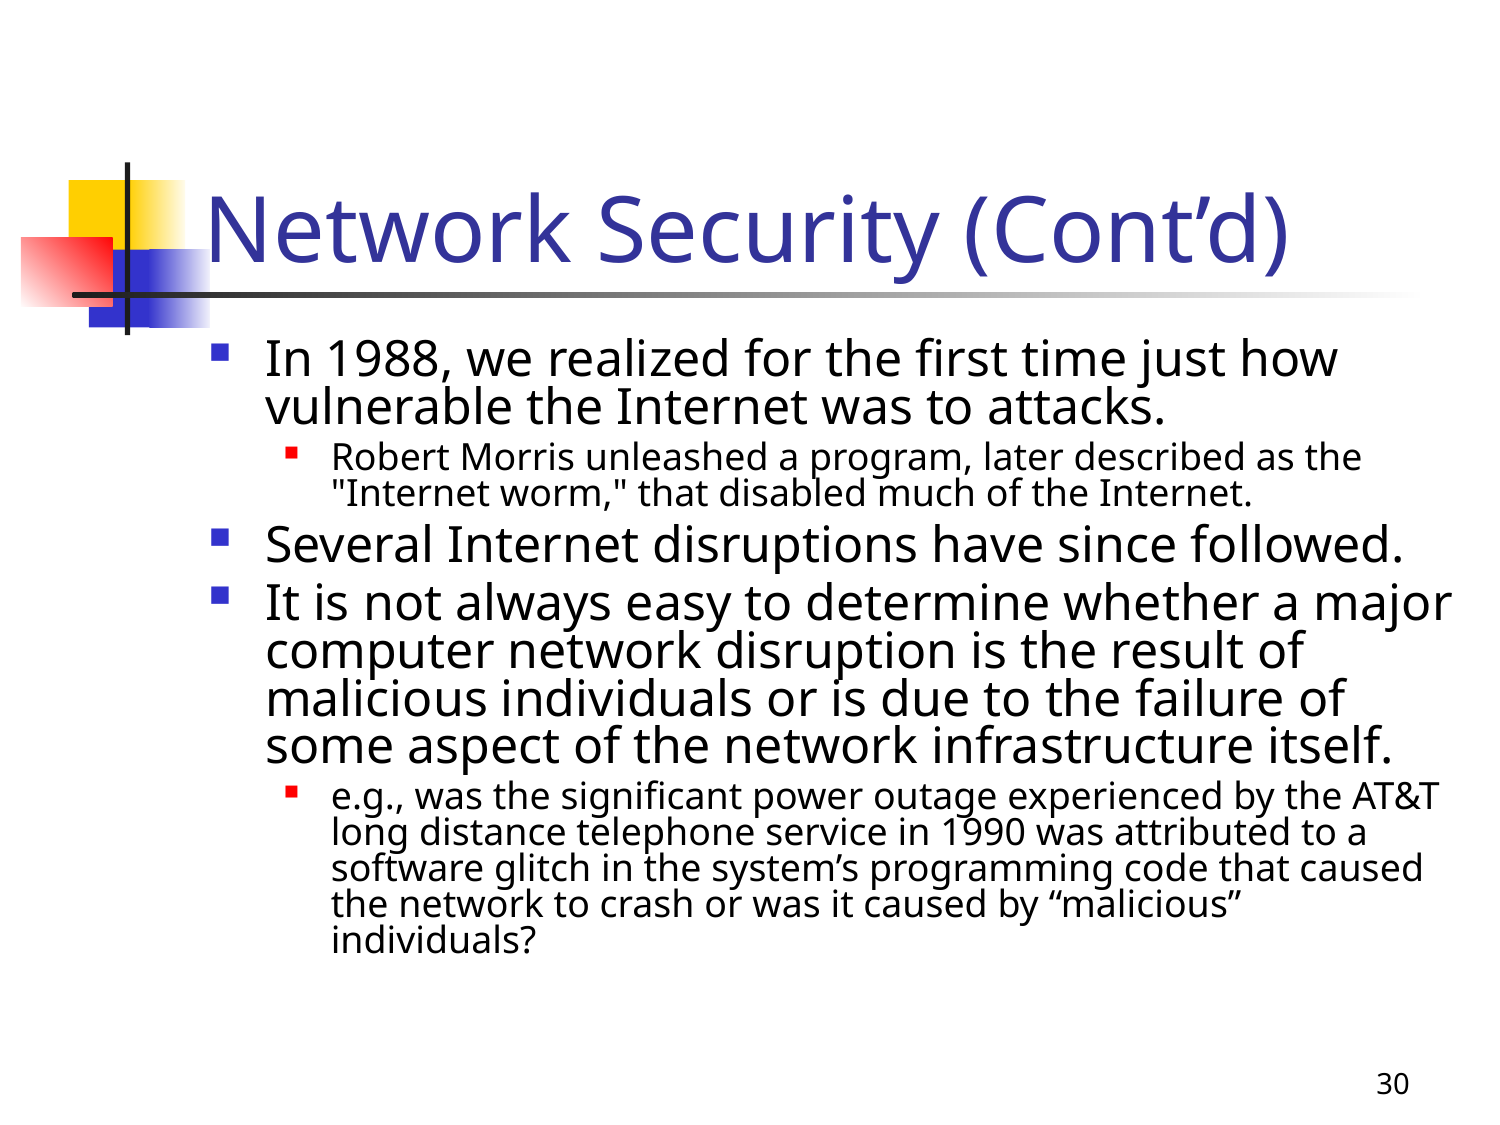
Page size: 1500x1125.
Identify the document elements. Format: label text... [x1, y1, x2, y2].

list In 1988, we realized for the first time just how vulnerable the Internet was to attacks. Robert Morris unleashed a program, later described as the "Internet worm," that disabled much of the Internet. Several Internet disruptions have since followed. It is not always easy to determine whether a major computer network disruption is the result of malicious individuals or is due to the failure of some aspect of the network infrastructure itself. e.g., was the significant power outage experienced by the AT&T long distance telephone service in 1990 was attributed to a software glitch in the system’s programming code that caused the network to crash or was it caused by “malicious” individuals? [193, 331, 1469, 1006]
slide_number 30 [1112, 1037, 1425, 1113]
title Network Security (Cont’d) [188, 101, 1468, 289]
